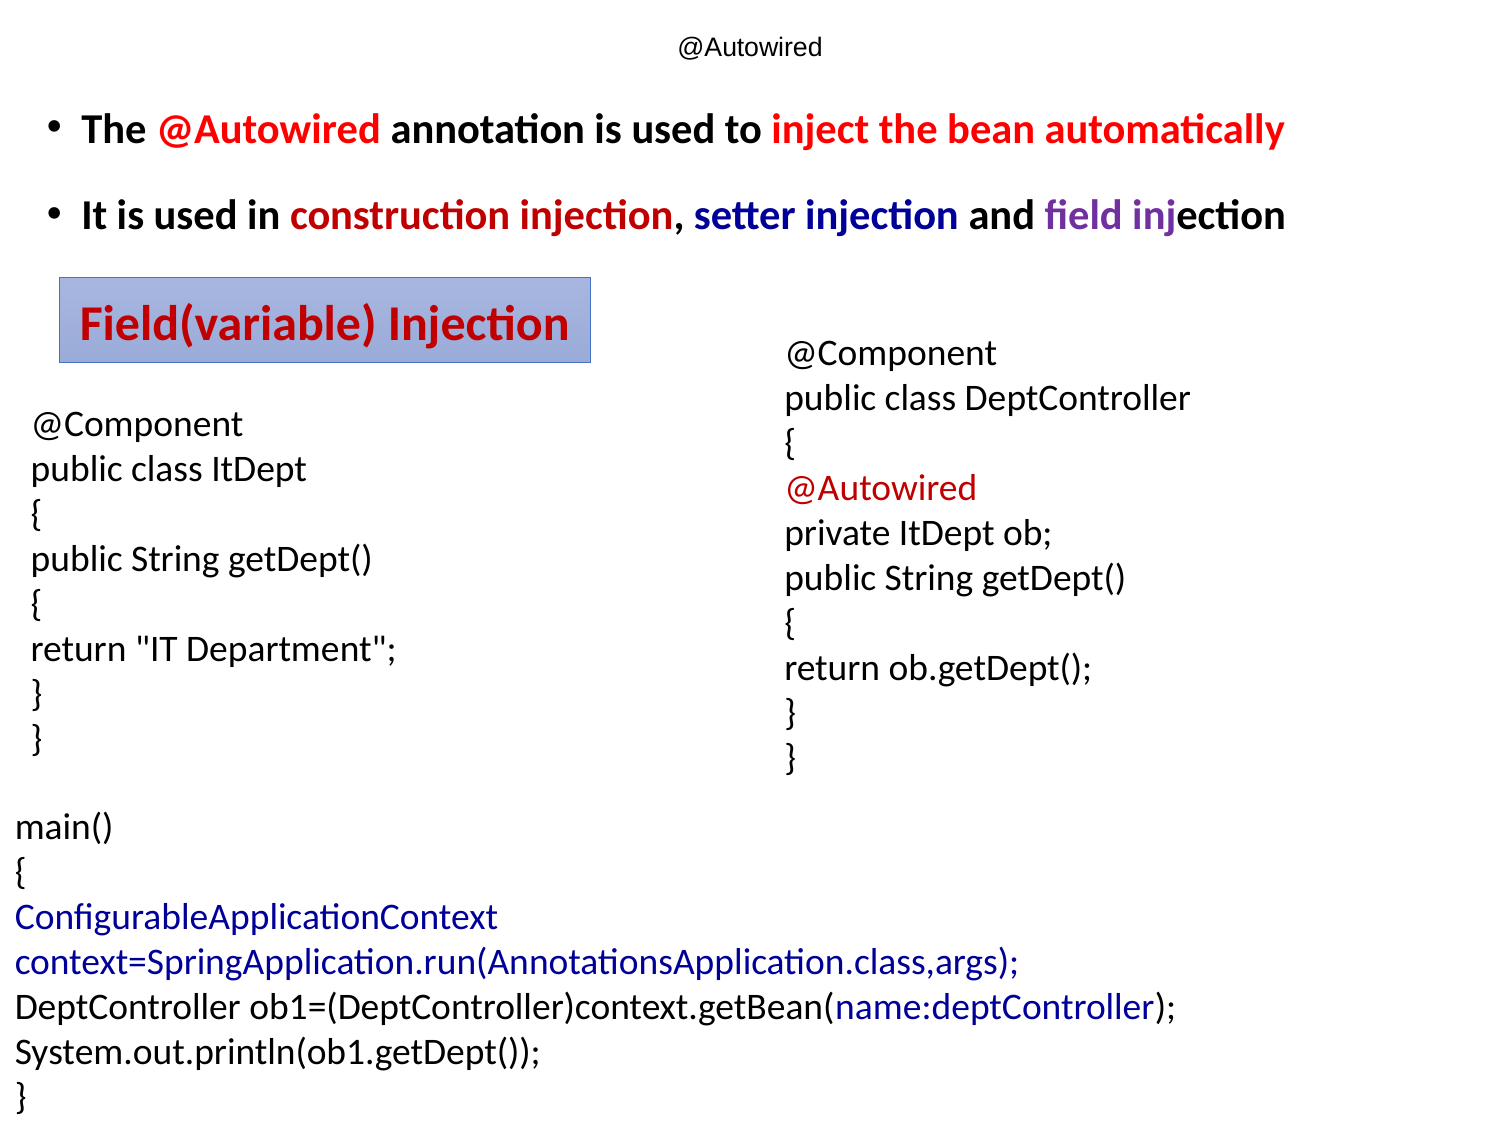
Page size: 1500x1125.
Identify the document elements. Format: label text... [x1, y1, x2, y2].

text_box main() { ConfigurableApplicationContext context=SpringApplication.run(AnnotationsApplication.class,args); DeptController ob1=(DeptController)context.getBean(name:deptController); System.out.println(ob1.getDept()); } [0, 794, 1470, 1125]
list The @Autowired annotation is used to inject the bean automatically It is used in construction injection, setter injection and field injection [31, 93, 1500, 249]
text_box @Component public class DeptController { @Autowired private ItDept ob; public String getDept() { return ob.getDept(); } } [769, 320, 1500, 785]
text_box Field(variable) Injection [59, 277, 591, 363]
title @Autowired [103, 25, 1397, 70]
text_box @Component public class ItDept { public String getDept() { return "IT Department"; } } [15, 392, 769, 767]
